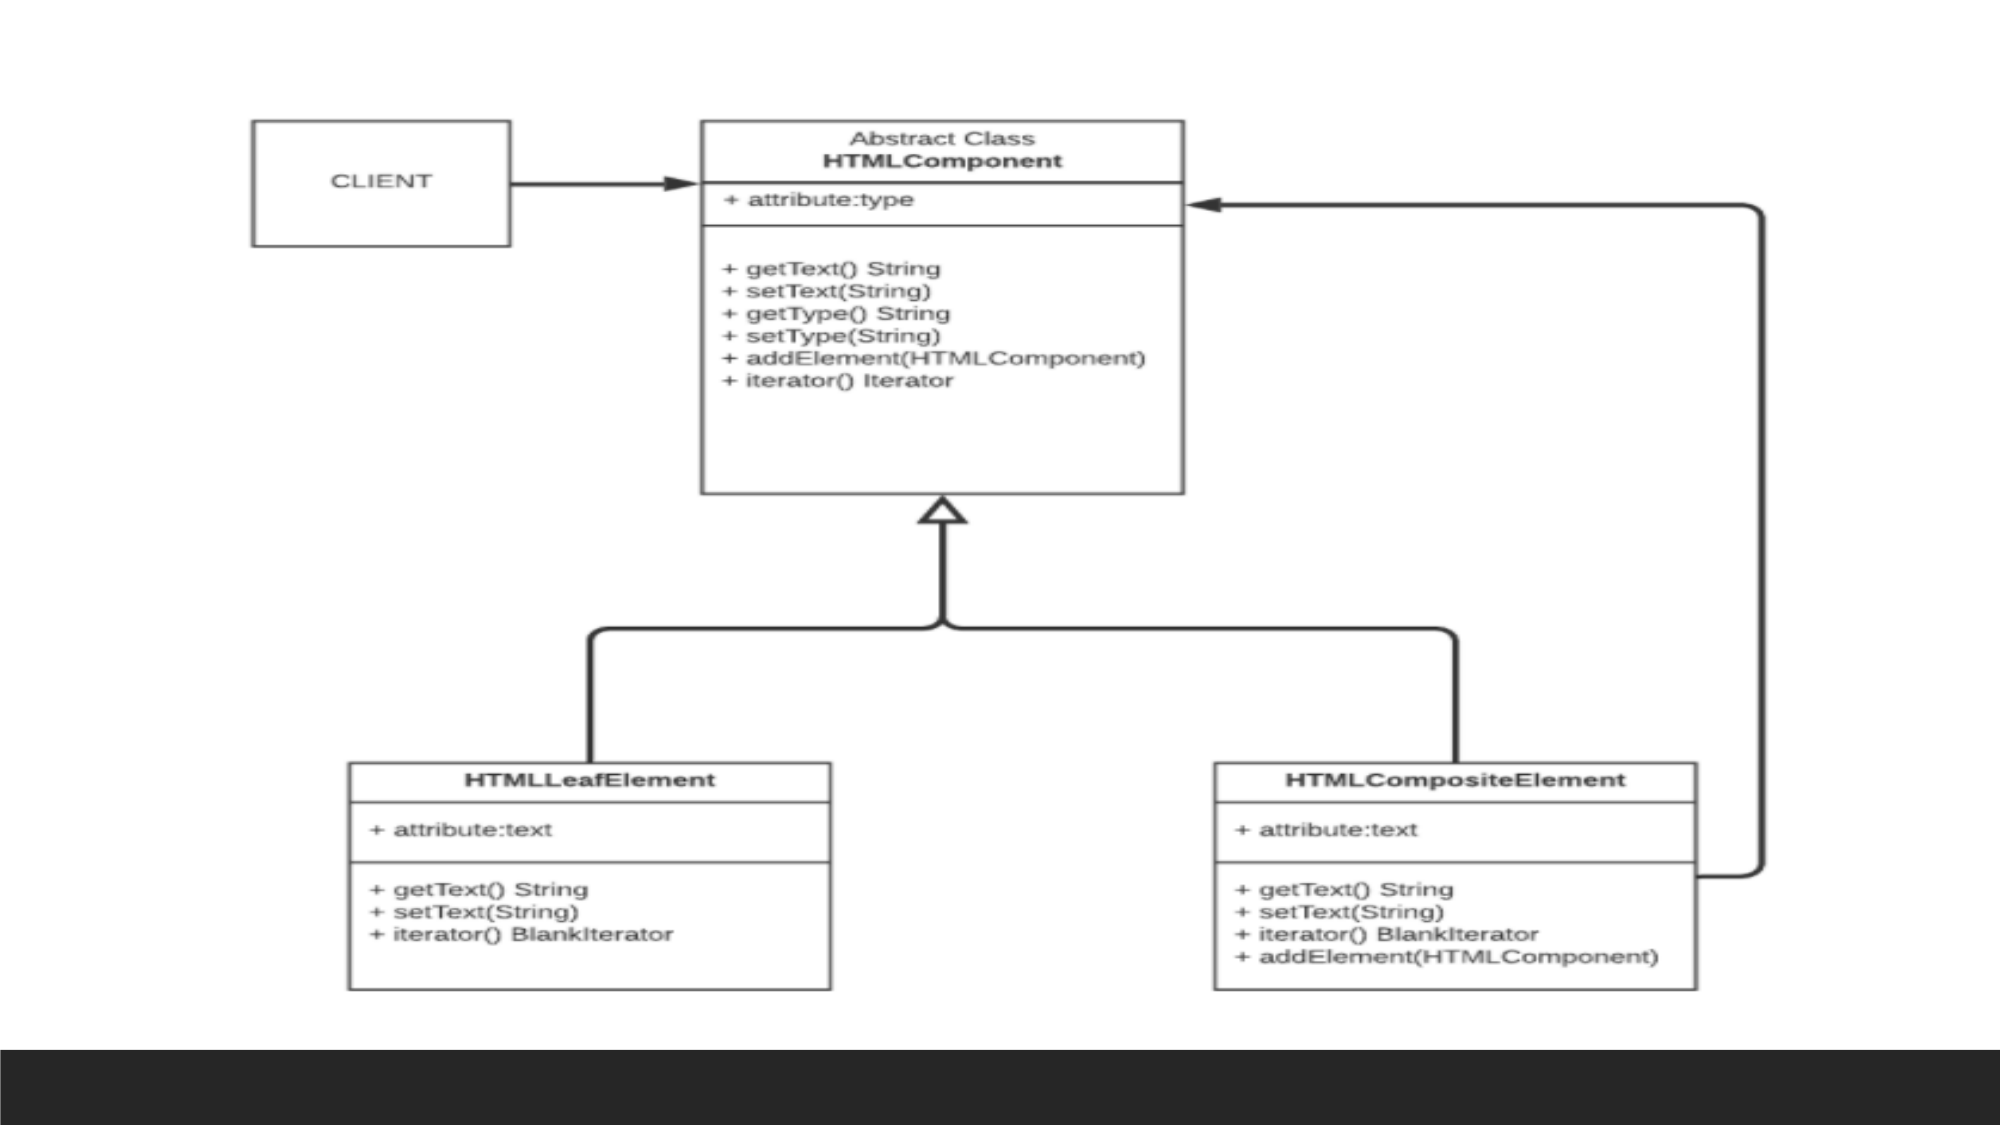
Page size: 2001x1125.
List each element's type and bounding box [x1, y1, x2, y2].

picture [179, 106, 1845, 1019]
